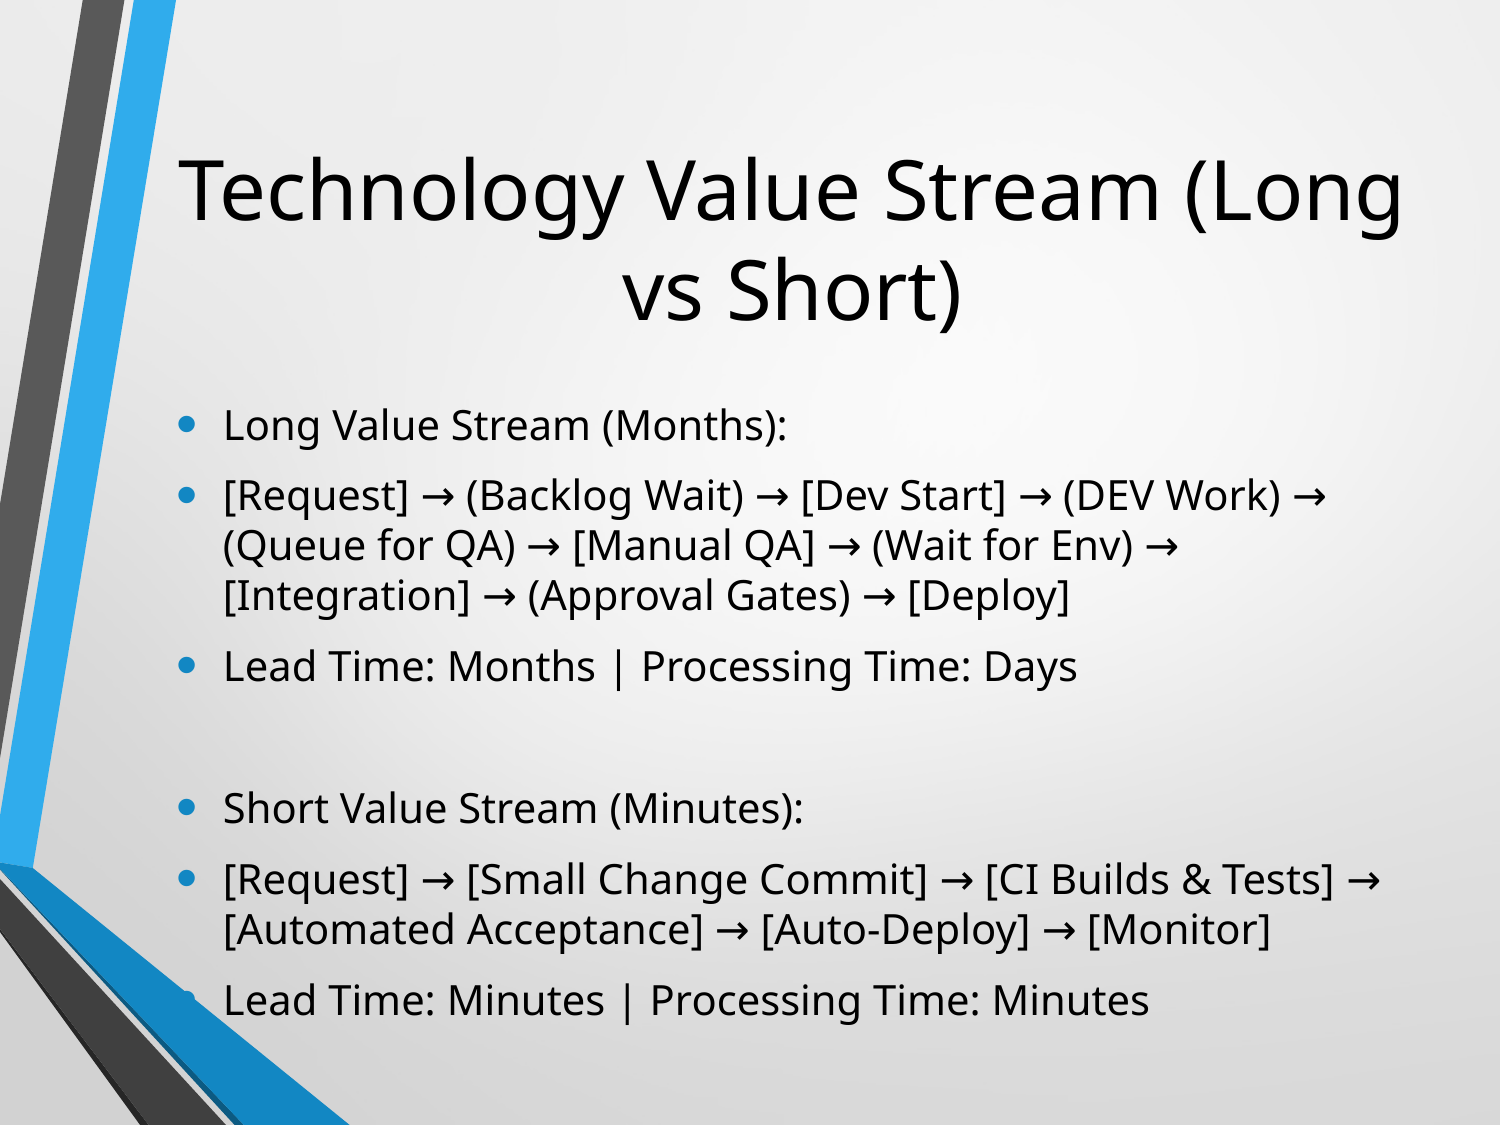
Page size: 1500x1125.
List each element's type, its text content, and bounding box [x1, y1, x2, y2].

title Technology Value Stream (Long vs Short) [161, 75, 1425, 400]
list Long Value Stream (Months): [Request] → (Backlog Wait) → [Dev Start] → (DEV Work) → (Queue for QA) → [Manual QA] → (Wait for Env) → [Integration] → (Approval Gates) → [Deploy] Lead Time: Months | Processing Time: Days Short Value Stream (Minutes): [Request] → [Small Change Commit] → [CI Builds & Tests] → [Automated Acceptance] → [Auto-Deploy] → [Monitor] Lead Time: Minutes | Processing Time: Minutes [161, 437, 1425, 985]
